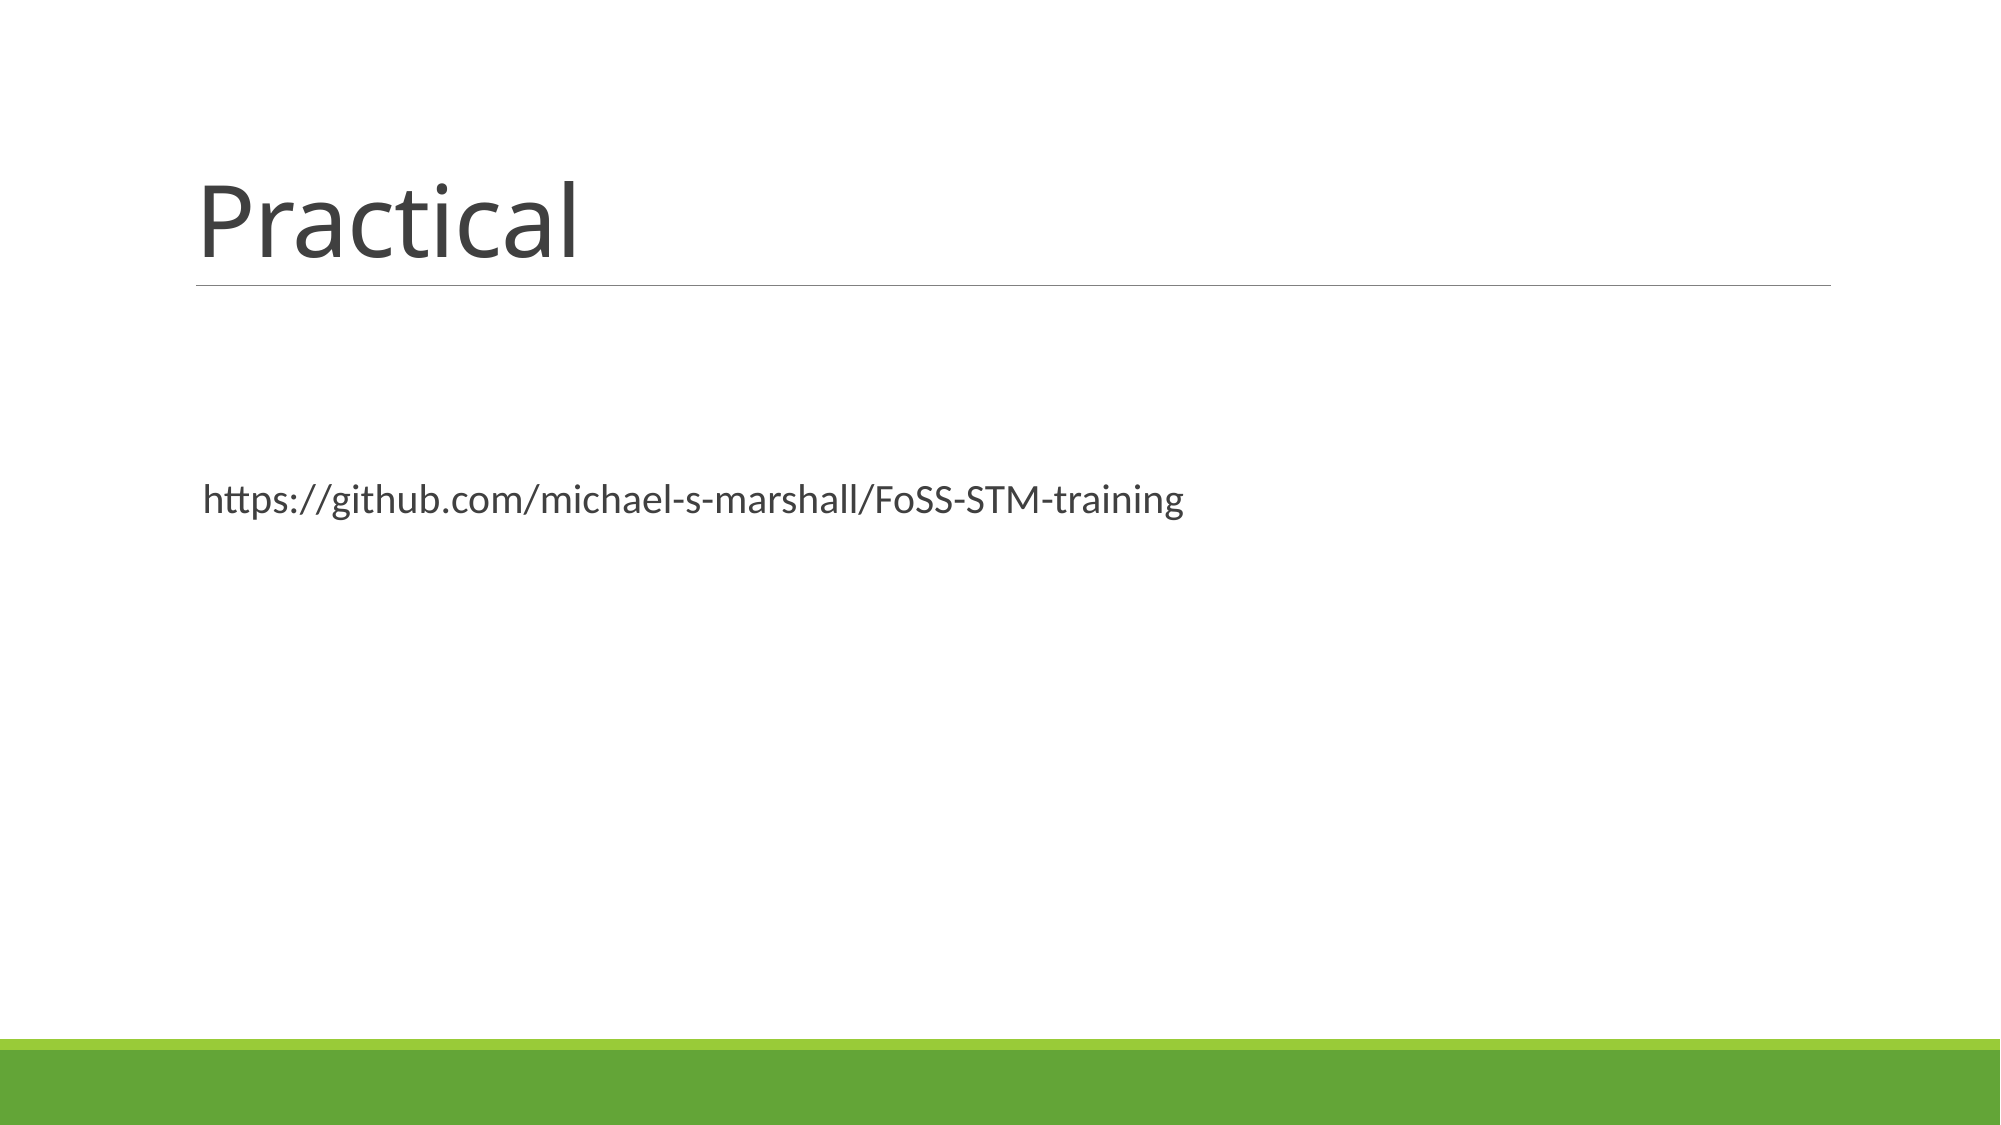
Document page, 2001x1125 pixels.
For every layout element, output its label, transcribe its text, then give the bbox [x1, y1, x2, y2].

list https://github.com/michael-s-marshall/FoSS-STM-training [180, 477, 1830, 587]
title Practical [180, 47, 1830, 285]
